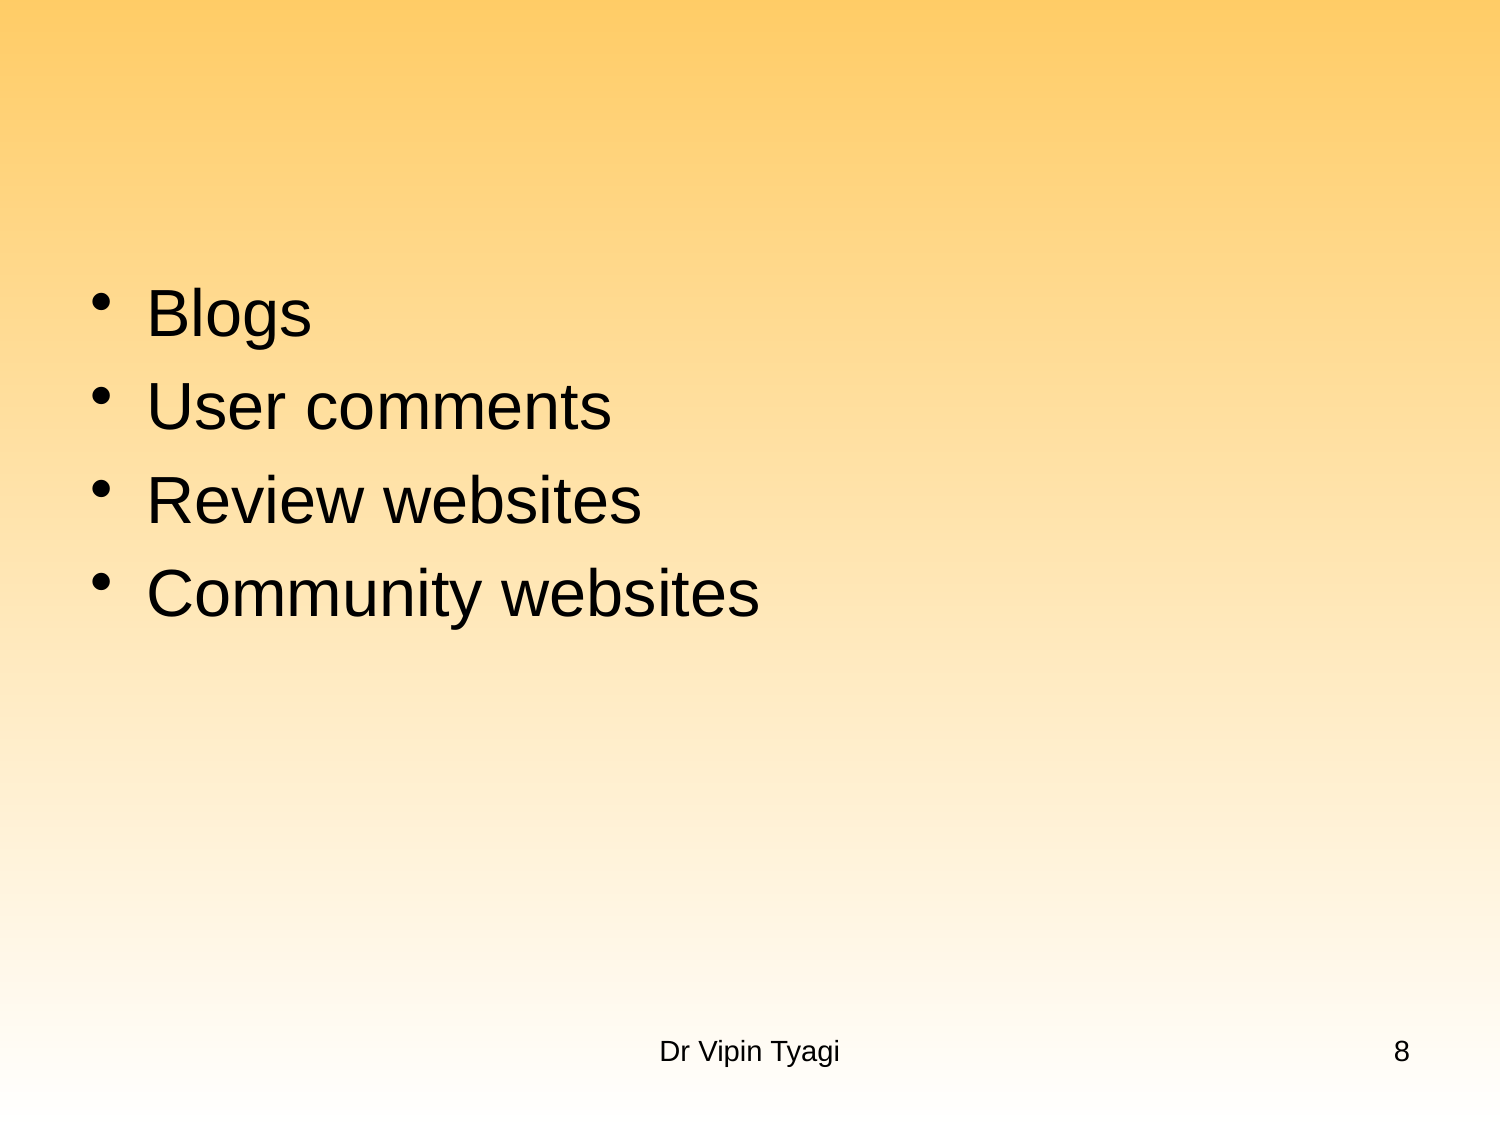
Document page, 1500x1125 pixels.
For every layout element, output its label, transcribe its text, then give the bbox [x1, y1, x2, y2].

footer Dr Vipin Tyagi [512, 1024, 988, 1103]
list Blogs User comments Review websites Community websites [74, 262, 1426, 1006]
slide_number 8 [1074, 1024, 1426, 1103]
